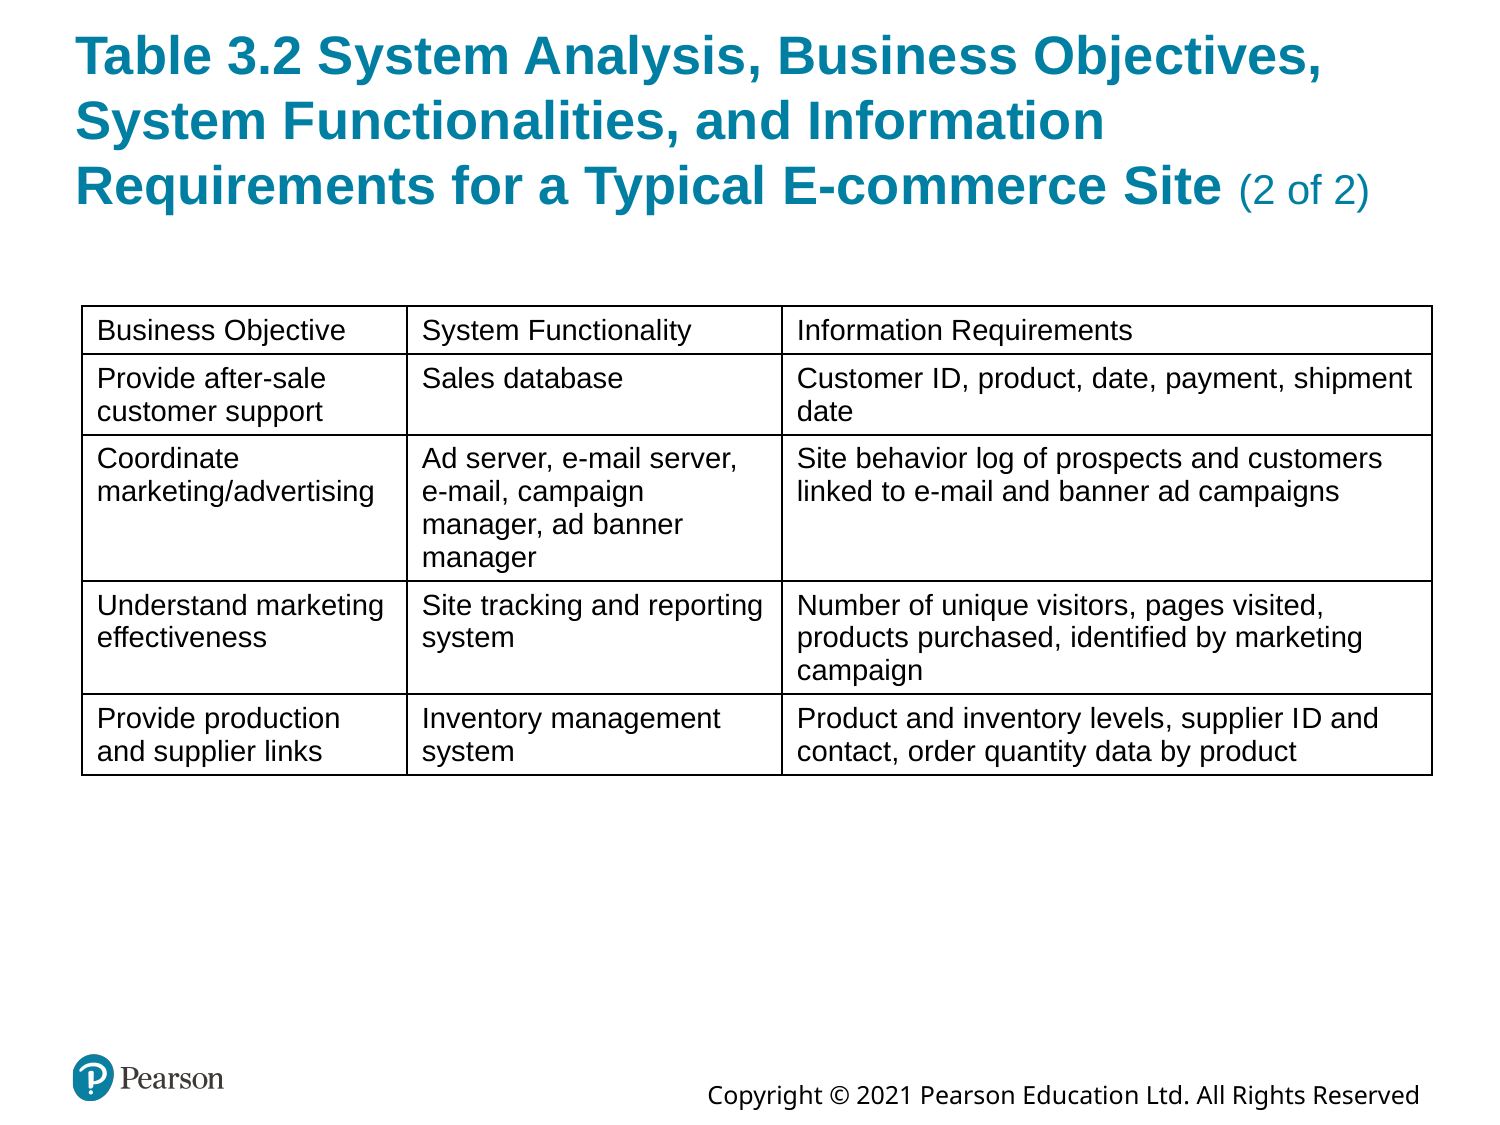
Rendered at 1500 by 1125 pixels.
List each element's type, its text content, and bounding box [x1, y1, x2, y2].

table_cell Product and inventory levels, supplier I D and contact, order quantity data by product [783, 695, 1431, 774]
table_header Information Requirements [783, 307, 1431, 353]
table_cell Ad server, e-mail server, e-mail, campaign manager, ad banner manager [408, 436, 781, 580]
picture [72, 1087, 83, 1101]
picture [80, 1063, 106, 1088]
table_header Business Objective [83, 307, 406, 353]
table_cell Number of unique visitors, pages visited, products purchased, identified by marketing campaign [783, 582, 1431, 693]
title Table 3.2 System Analysis, Business Objectives, System Functionalities, and Information Requirements for a Typical E-commerce Site (2 of 2) [75, 17, 1425, 216]
table_cell Customer I D, product, date, payment, shipment date [783, 355, 1431, 434]
picture [98, 1054, 224, 1101]
table_cell Sales database [408, 355, 781, 434]
table_cell Understand marketing effectiveness [83, 582, 406, 693]
table_header System Functionality [408, 307, 781, 353]
table_cell Site tracking and reporting system [408, 582, 781, 693]
picture [72, 1054, 88, 1070]
table_cell Site behavior log of prospects and customers linked to e-mail and banner ad campaigns [783, 436, 1431, 580]
table_cell Provide production and supplier links [83, 695, 406, 774]
table_cell Coordinate marketing/advertising [83, 436, 406, 580]
table_cell Inventory management system [408, 695, 781, 774]
table_cell Provide after-sale customer support [83, 355, 406, 434]
